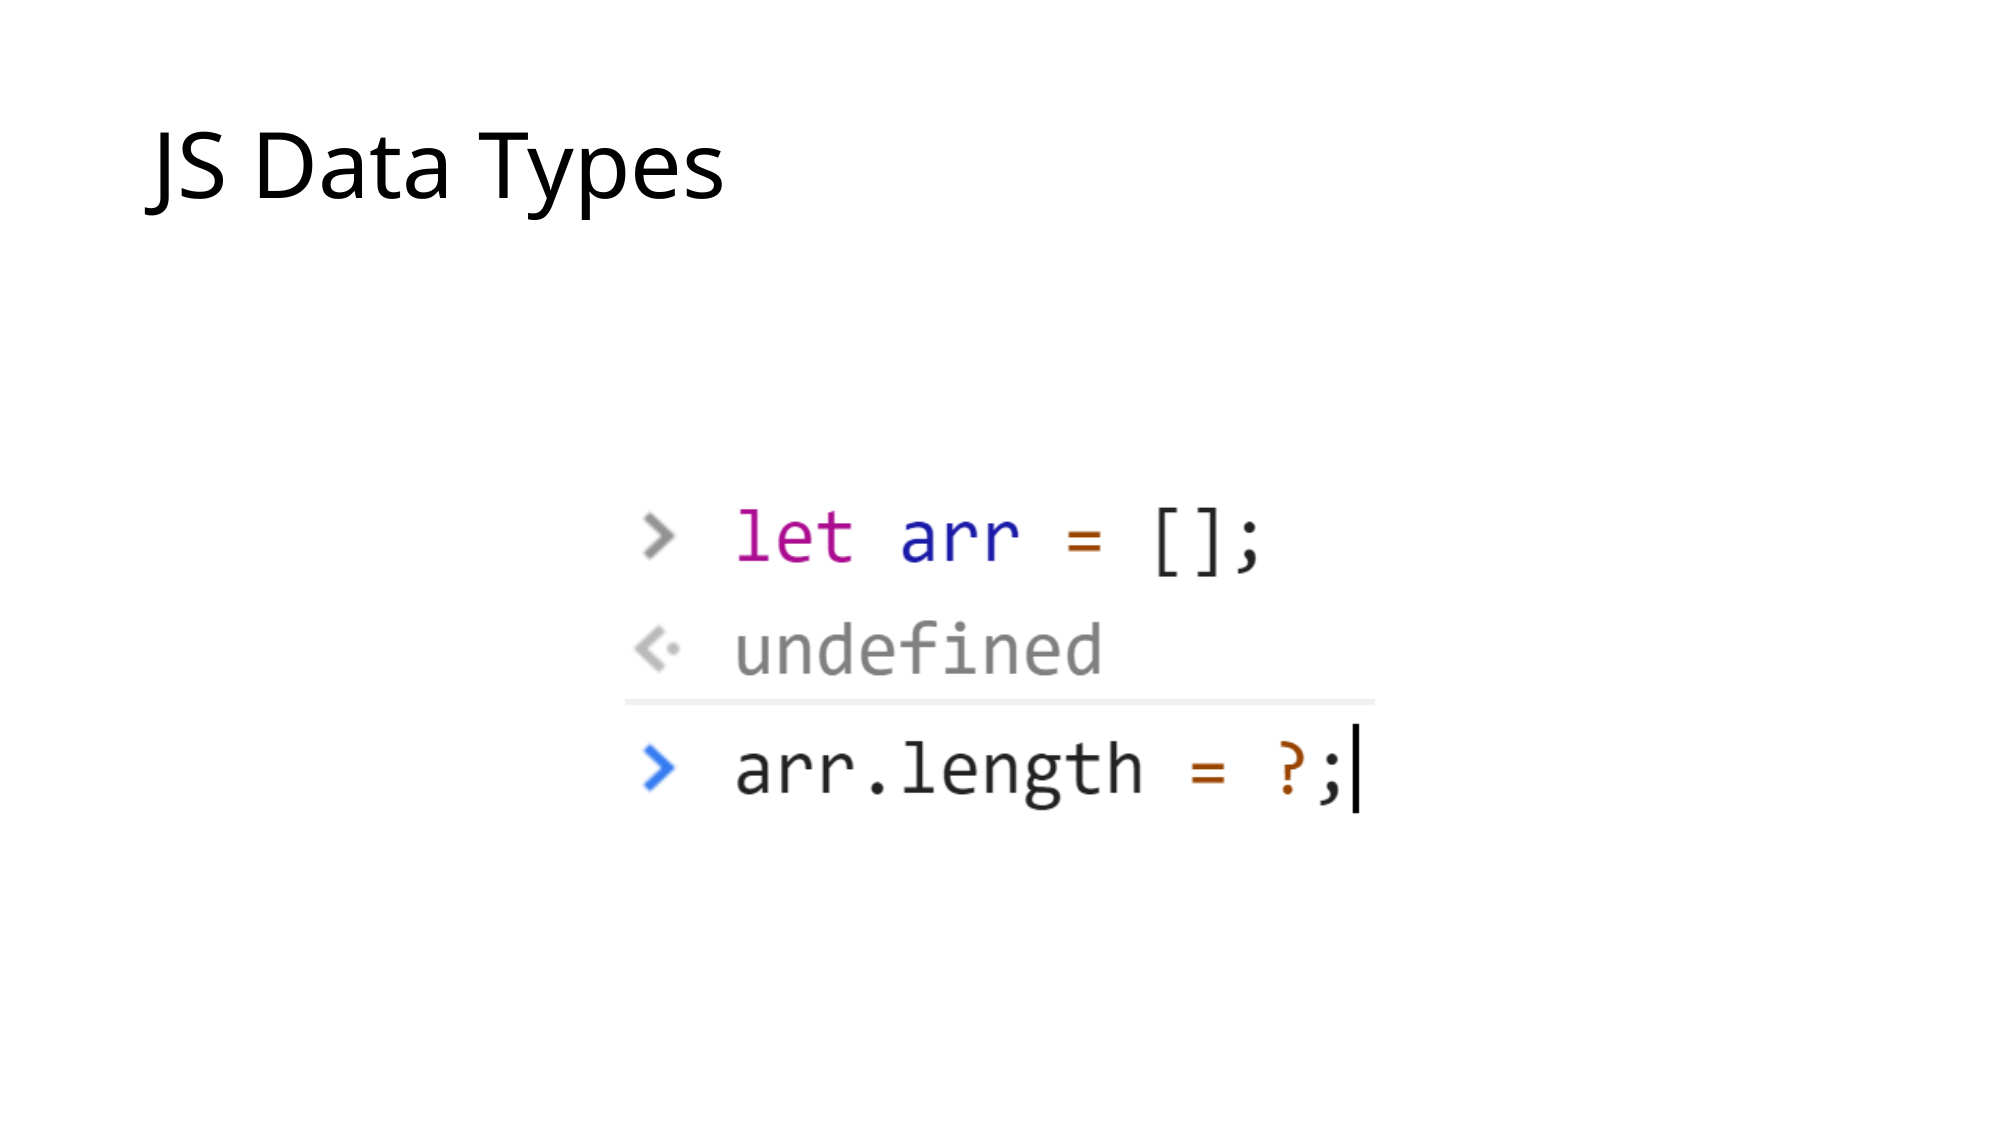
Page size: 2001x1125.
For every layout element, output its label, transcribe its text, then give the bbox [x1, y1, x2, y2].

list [625, 486, 1375, 826]
title JS Data Types [137, 59, 1863, 278]
